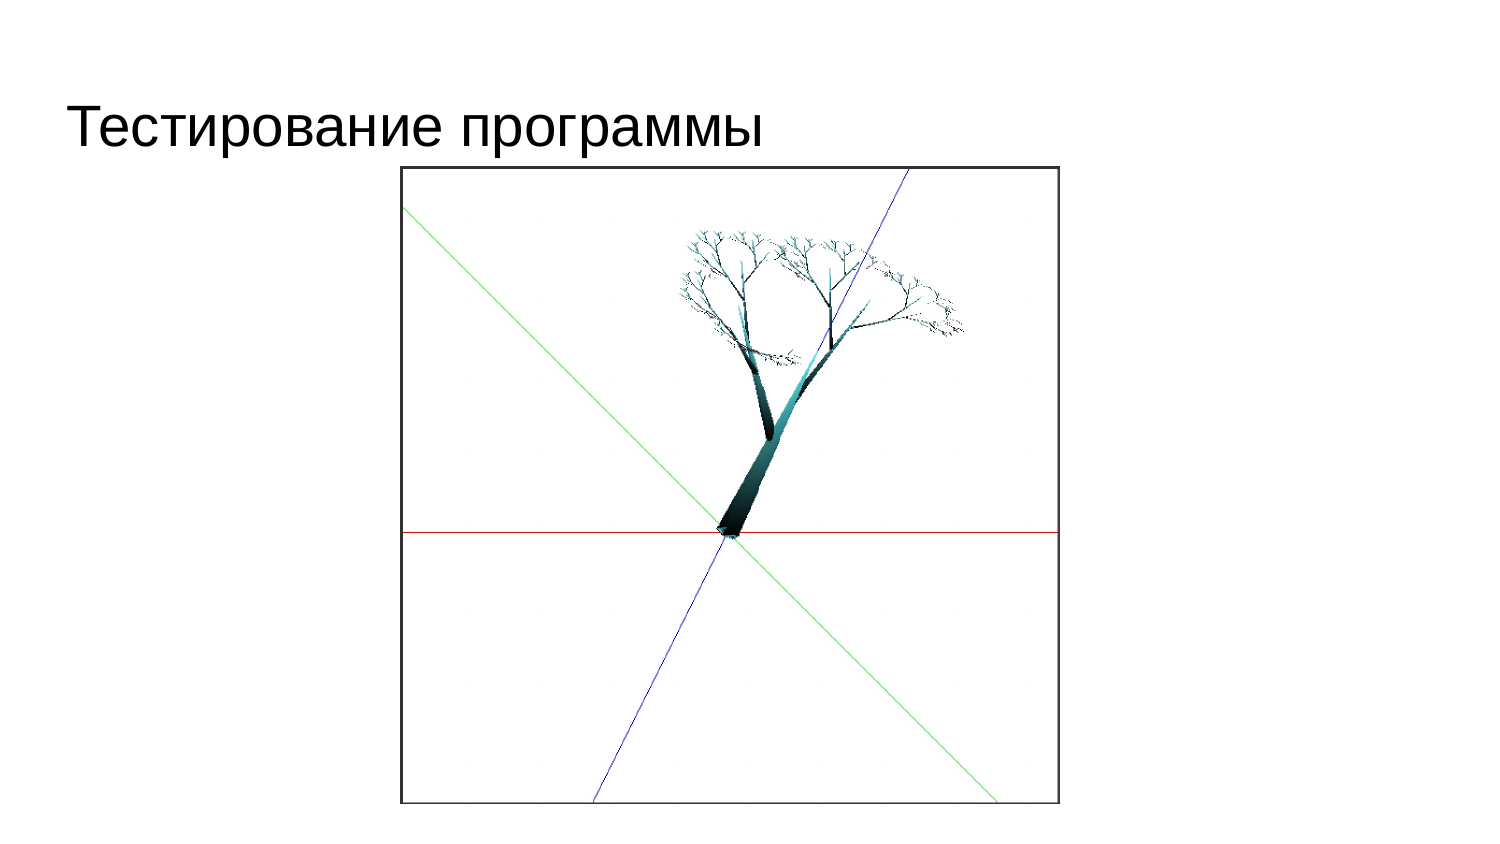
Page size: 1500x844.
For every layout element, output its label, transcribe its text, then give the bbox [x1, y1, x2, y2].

picture [400, 166, 1060, 804]
title Тестирование программы [51, 72, 1449, 167]
